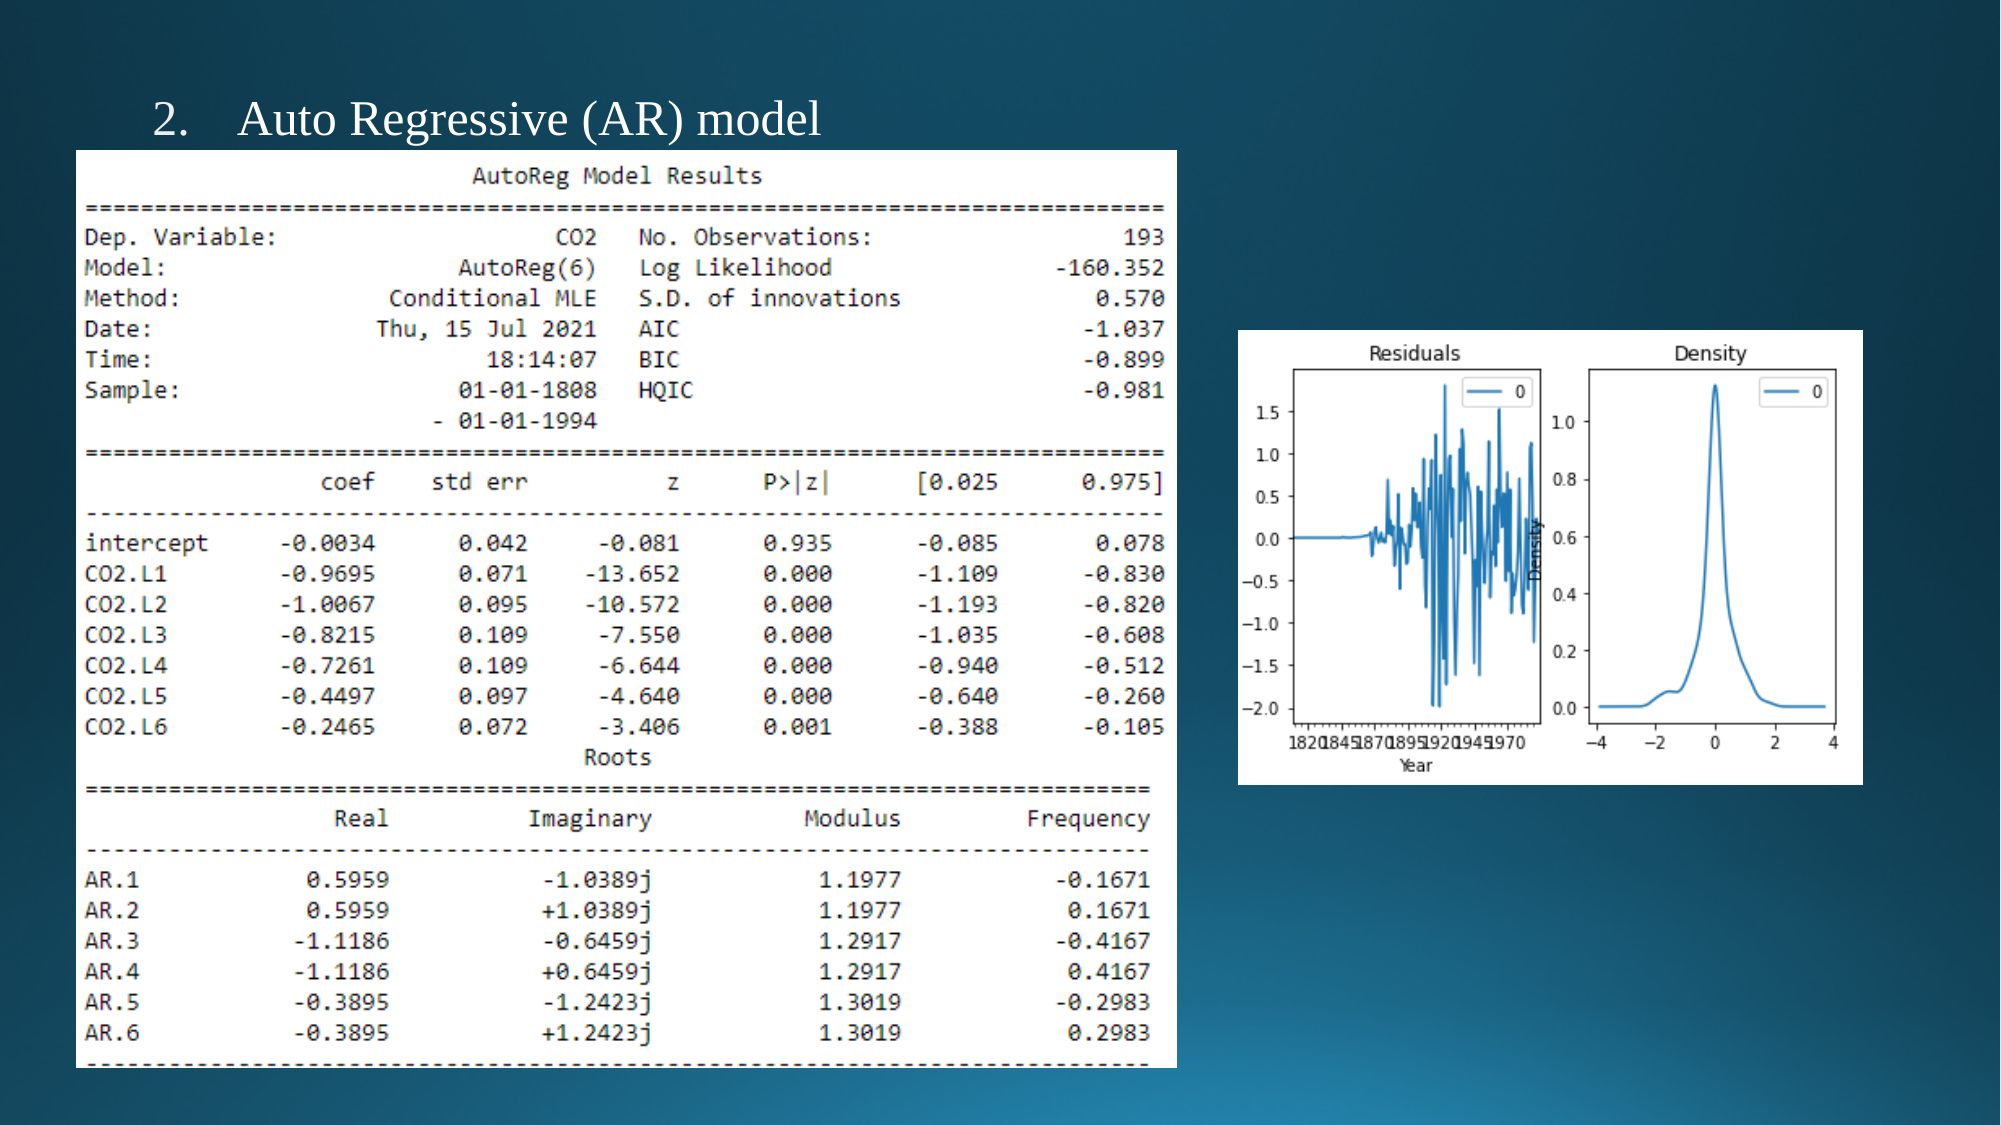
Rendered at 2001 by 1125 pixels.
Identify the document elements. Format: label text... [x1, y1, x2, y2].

picture [0, 0, 2001, 1125]
list Auto Regressive (AR) model [137, 85, 1863, 1014]
